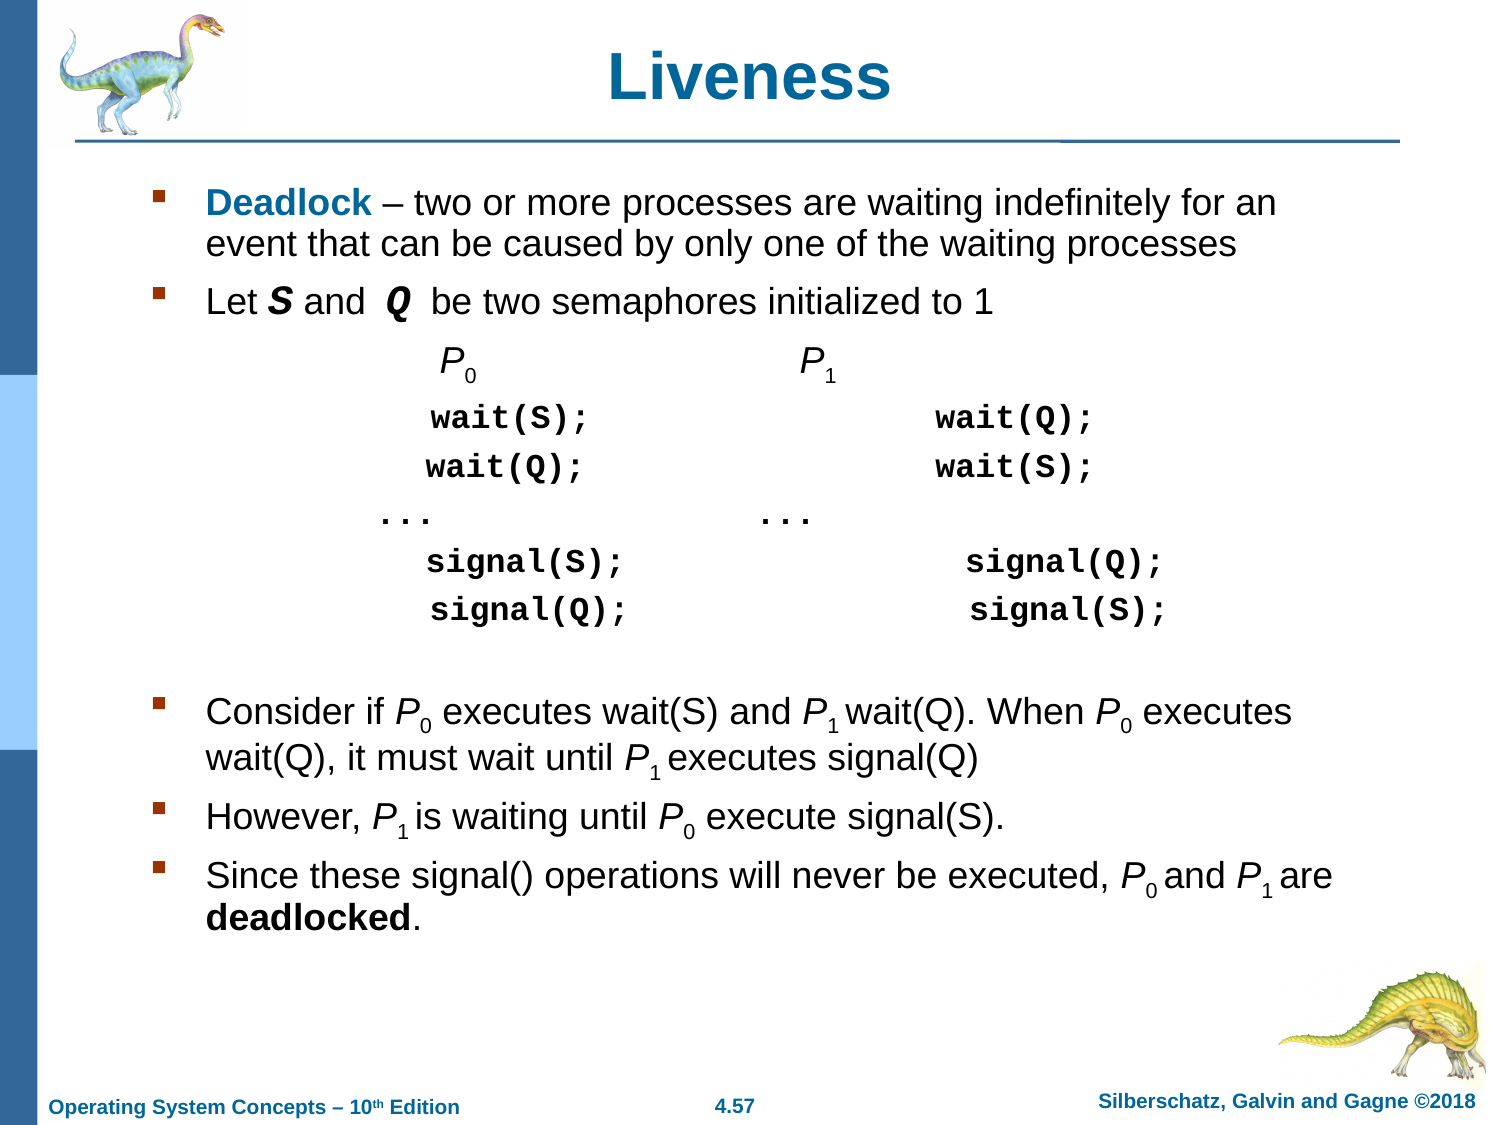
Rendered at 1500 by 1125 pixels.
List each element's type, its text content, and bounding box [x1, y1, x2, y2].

picture [1275, 959, 1486, 1090]
title Liveness [75, 25, 1425, 121]
picture [46, 0, 243, 149]
list Deadlock – two or more processes are waiting indefinitely for an event that can be caused by only one of the waiting processes Let S and Q be two semaphores initialized to 1 P0 P1 wait(S); wait(Q); wait(Q); wait(S); ... ... signal(S); signal(Q); signal(Q); signal(S); Consider if P0 executes wait(S) and P1 wait(Q). When P0 executes wait(Q), it must wait until P1 executes signal(Q) However, P1 is waiting until P0 execute signal(S). Since these signal() operations will never be executed, P0 and P1 are deadlocked. [134, 176, 1388, 981]
